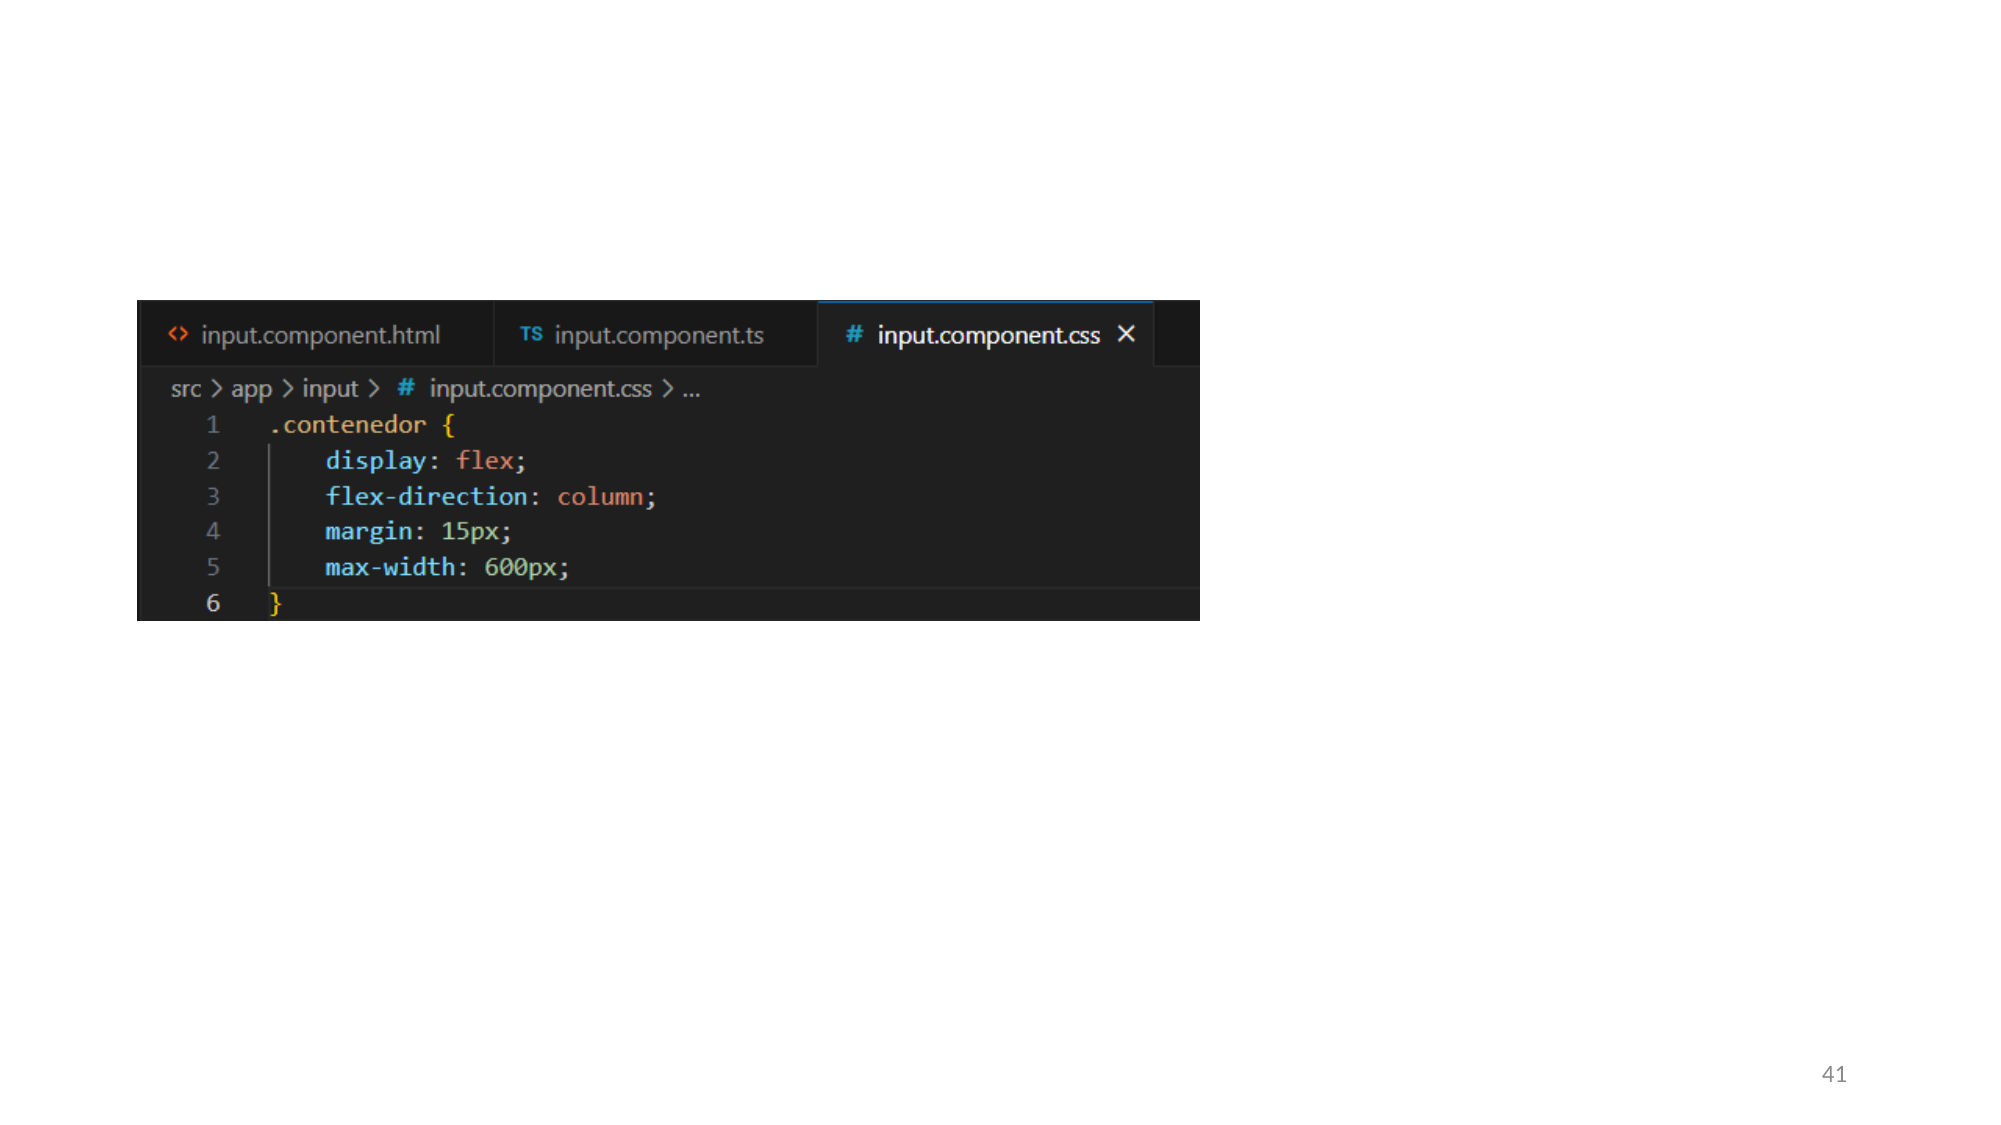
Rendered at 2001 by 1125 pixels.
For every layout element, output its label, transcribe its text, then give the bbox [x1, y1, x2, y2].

slide_number 41 [1412, 1042, 1863, 1103]
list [137, 300, 1200, 621]
